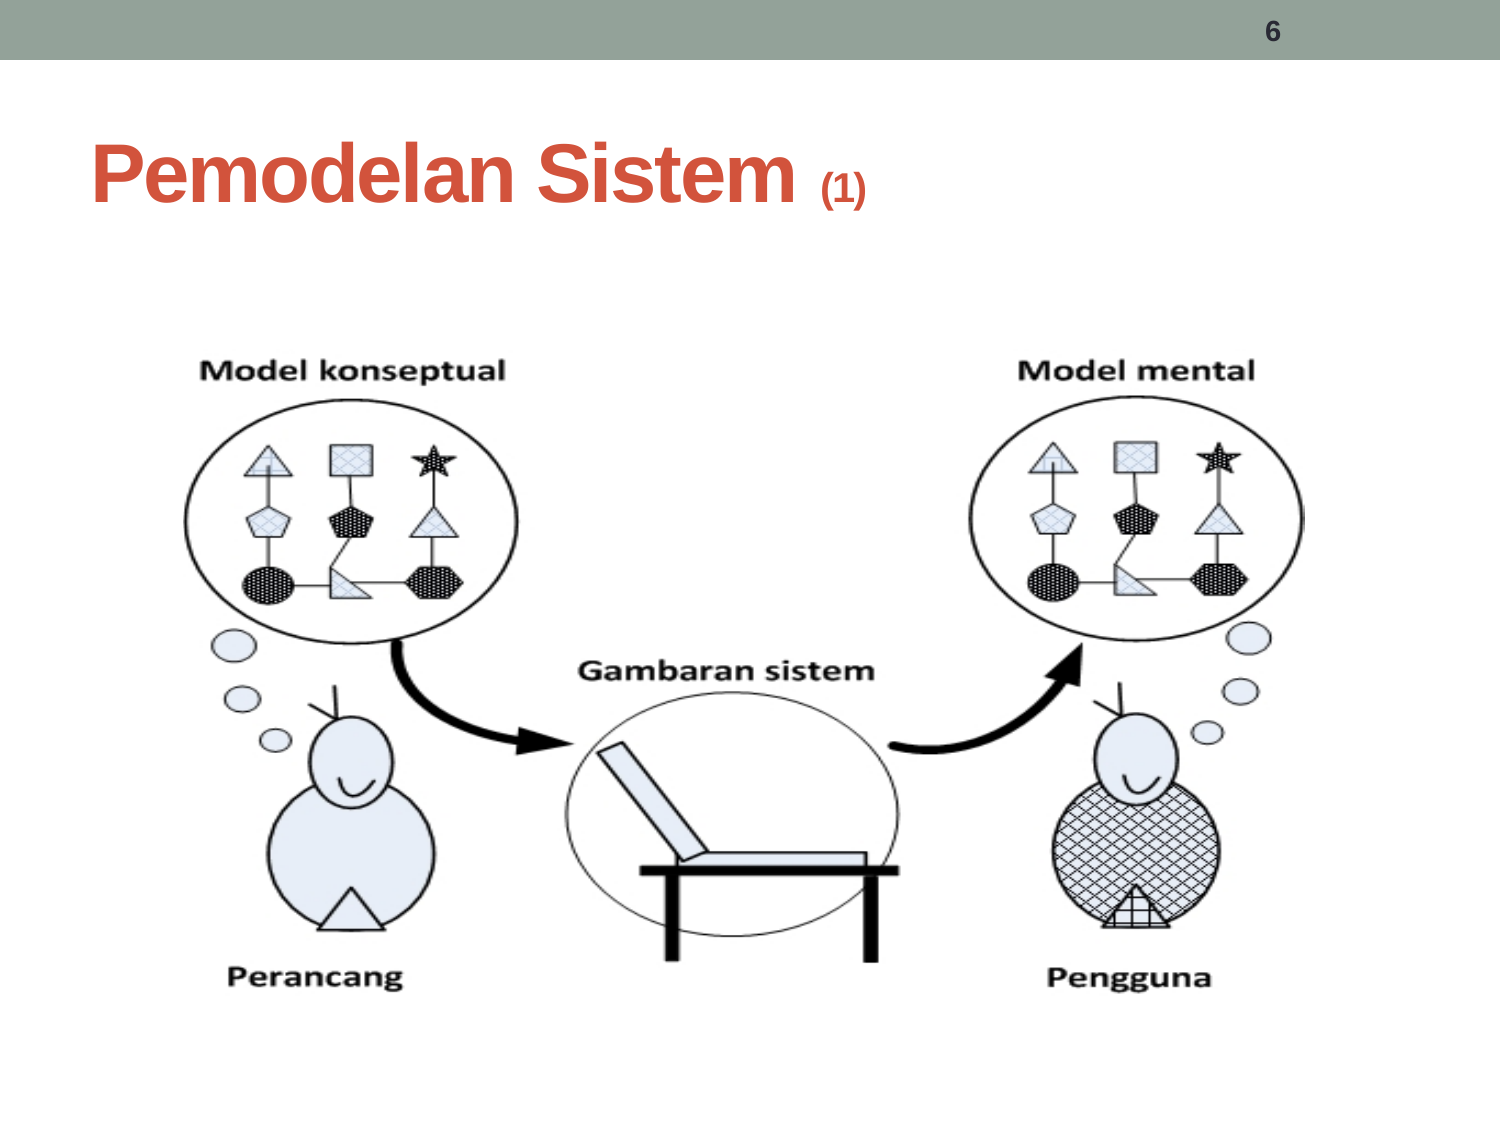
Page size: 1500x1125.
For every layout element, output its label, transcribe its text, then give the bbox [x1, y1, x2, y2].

slide_number 6 [1250, 3, 1425, 57]
picture [149, 324, 1338, 1021]
title Pemodelan Sistem (1) [75, 87, 1425, 250]
